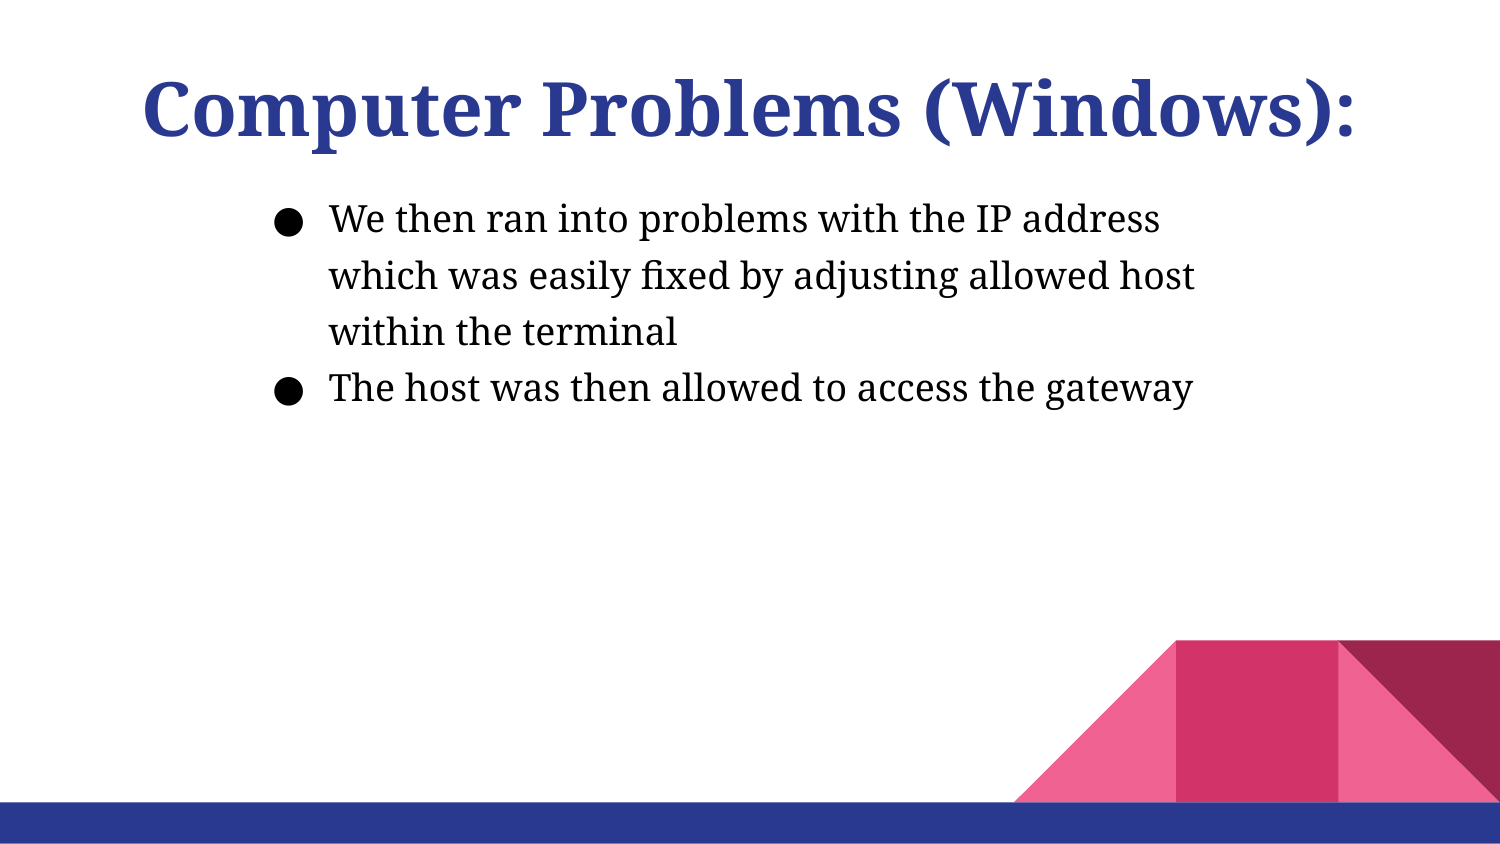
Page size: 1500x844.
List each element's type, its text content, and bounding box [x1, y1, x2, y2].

list We then ran into problems with the IP address which was easily fixed by adjusting allowed host within the terminal The host was then allowed to access the gateway [238, 169, 1262, 492]
title Computer Problems (Windows): [51, 32, 1449, 133]
